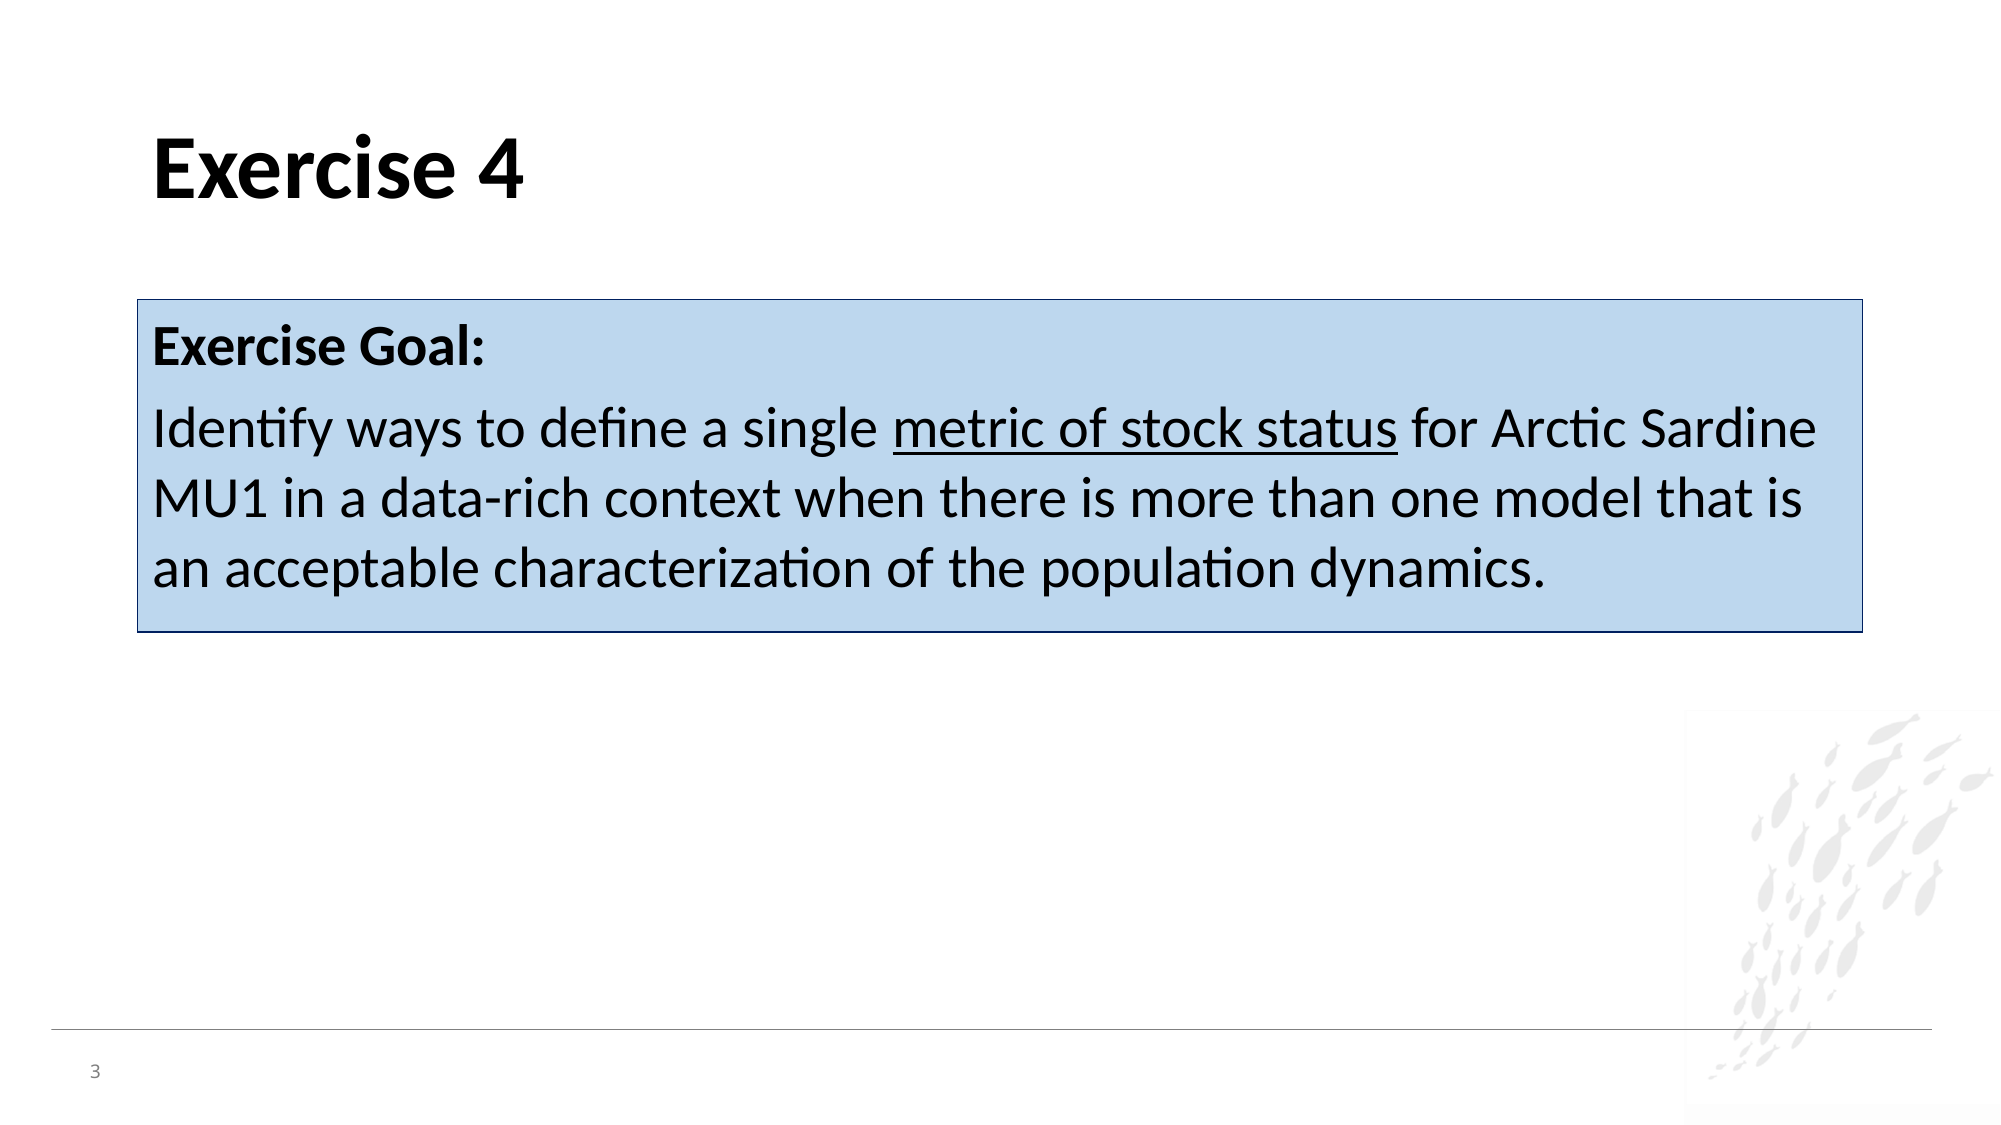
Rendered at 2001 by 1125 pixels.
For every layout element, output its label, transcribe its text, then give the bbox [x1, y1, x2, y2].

text_box Exercise Goal: Identify ways to define a single metric of stock status for Arctic Sardine MU1 in a data-rich context when there is more than one model that is an acceptable characterization of the population dynamics. [137, 299, 1863, 633]
title Exercise 4 [137, 59, 1863, 278]
picture [1684, 710, 2001, 1125]
